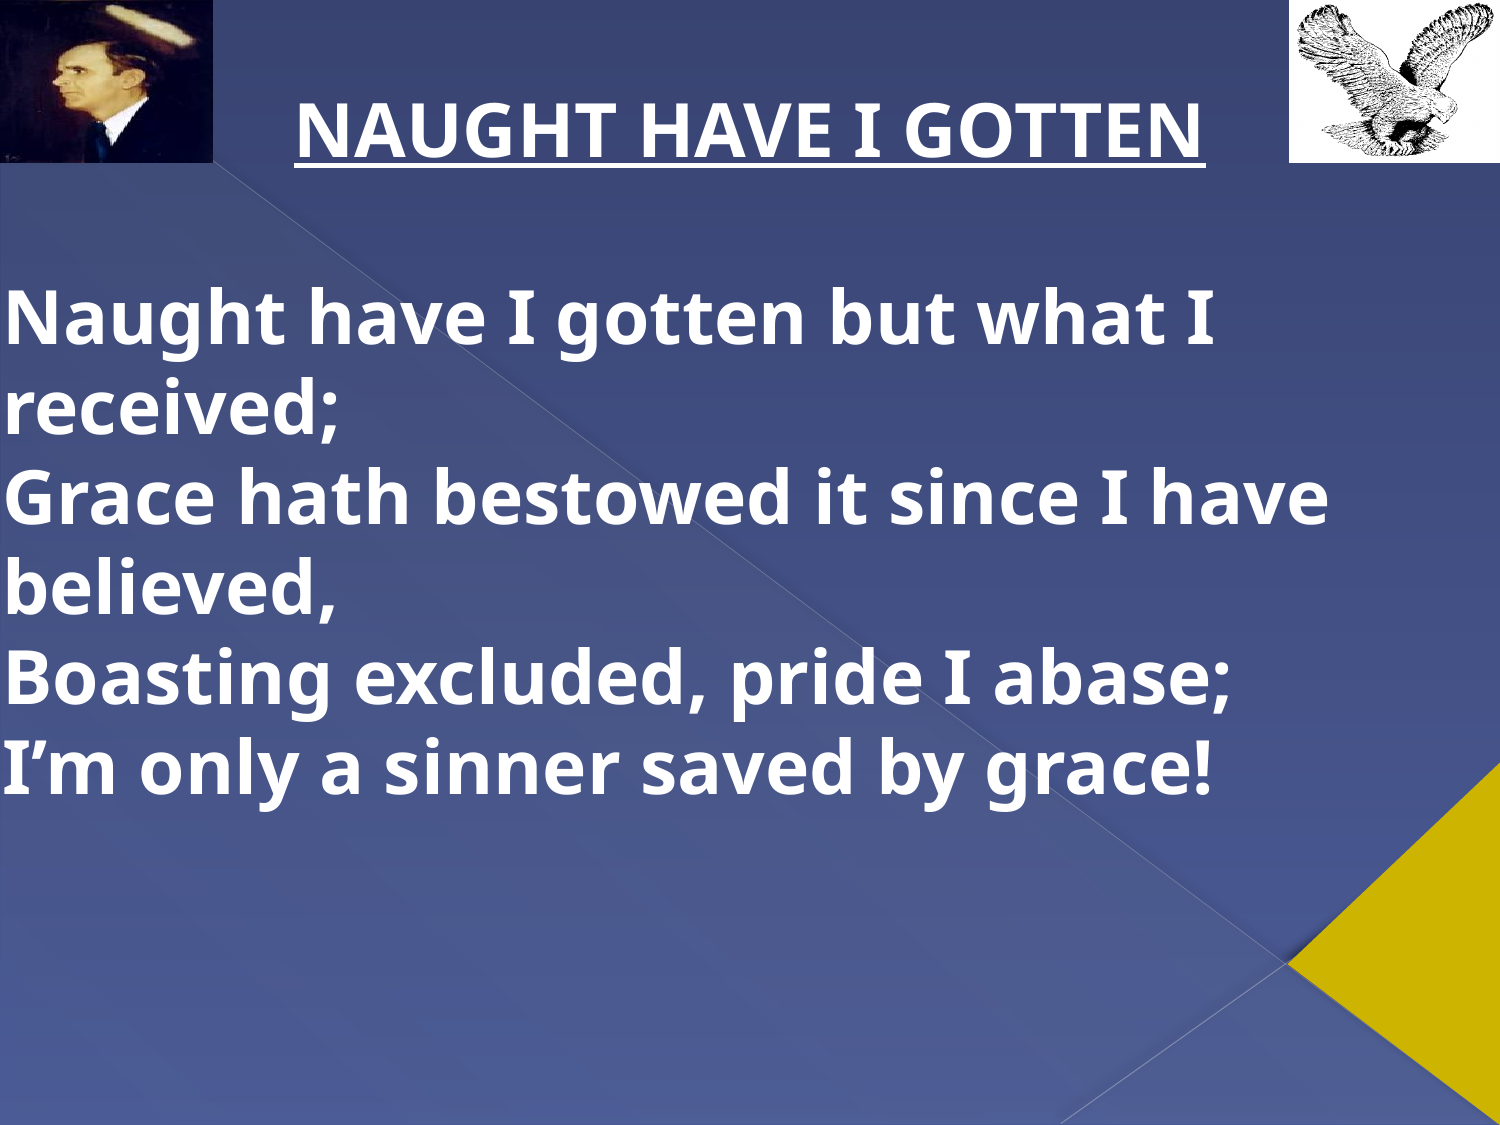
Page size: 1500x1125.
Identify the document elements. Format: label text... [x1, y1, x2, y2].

text_box [1285, 818, 1500, 1125]
text_box NAUGHT HAVE I GOTTEN [0, 74, 1500, 180]
picture [0, 0, 213, 163]
picture [1288, 0, 1500, 163]
text_box Naught have I gotten but what I received; Grace hath bestowed it since I have believed, Boasting excluded, pride I abase; I’m only a sinner saved by grace! [0, 262, 1500, 818]
